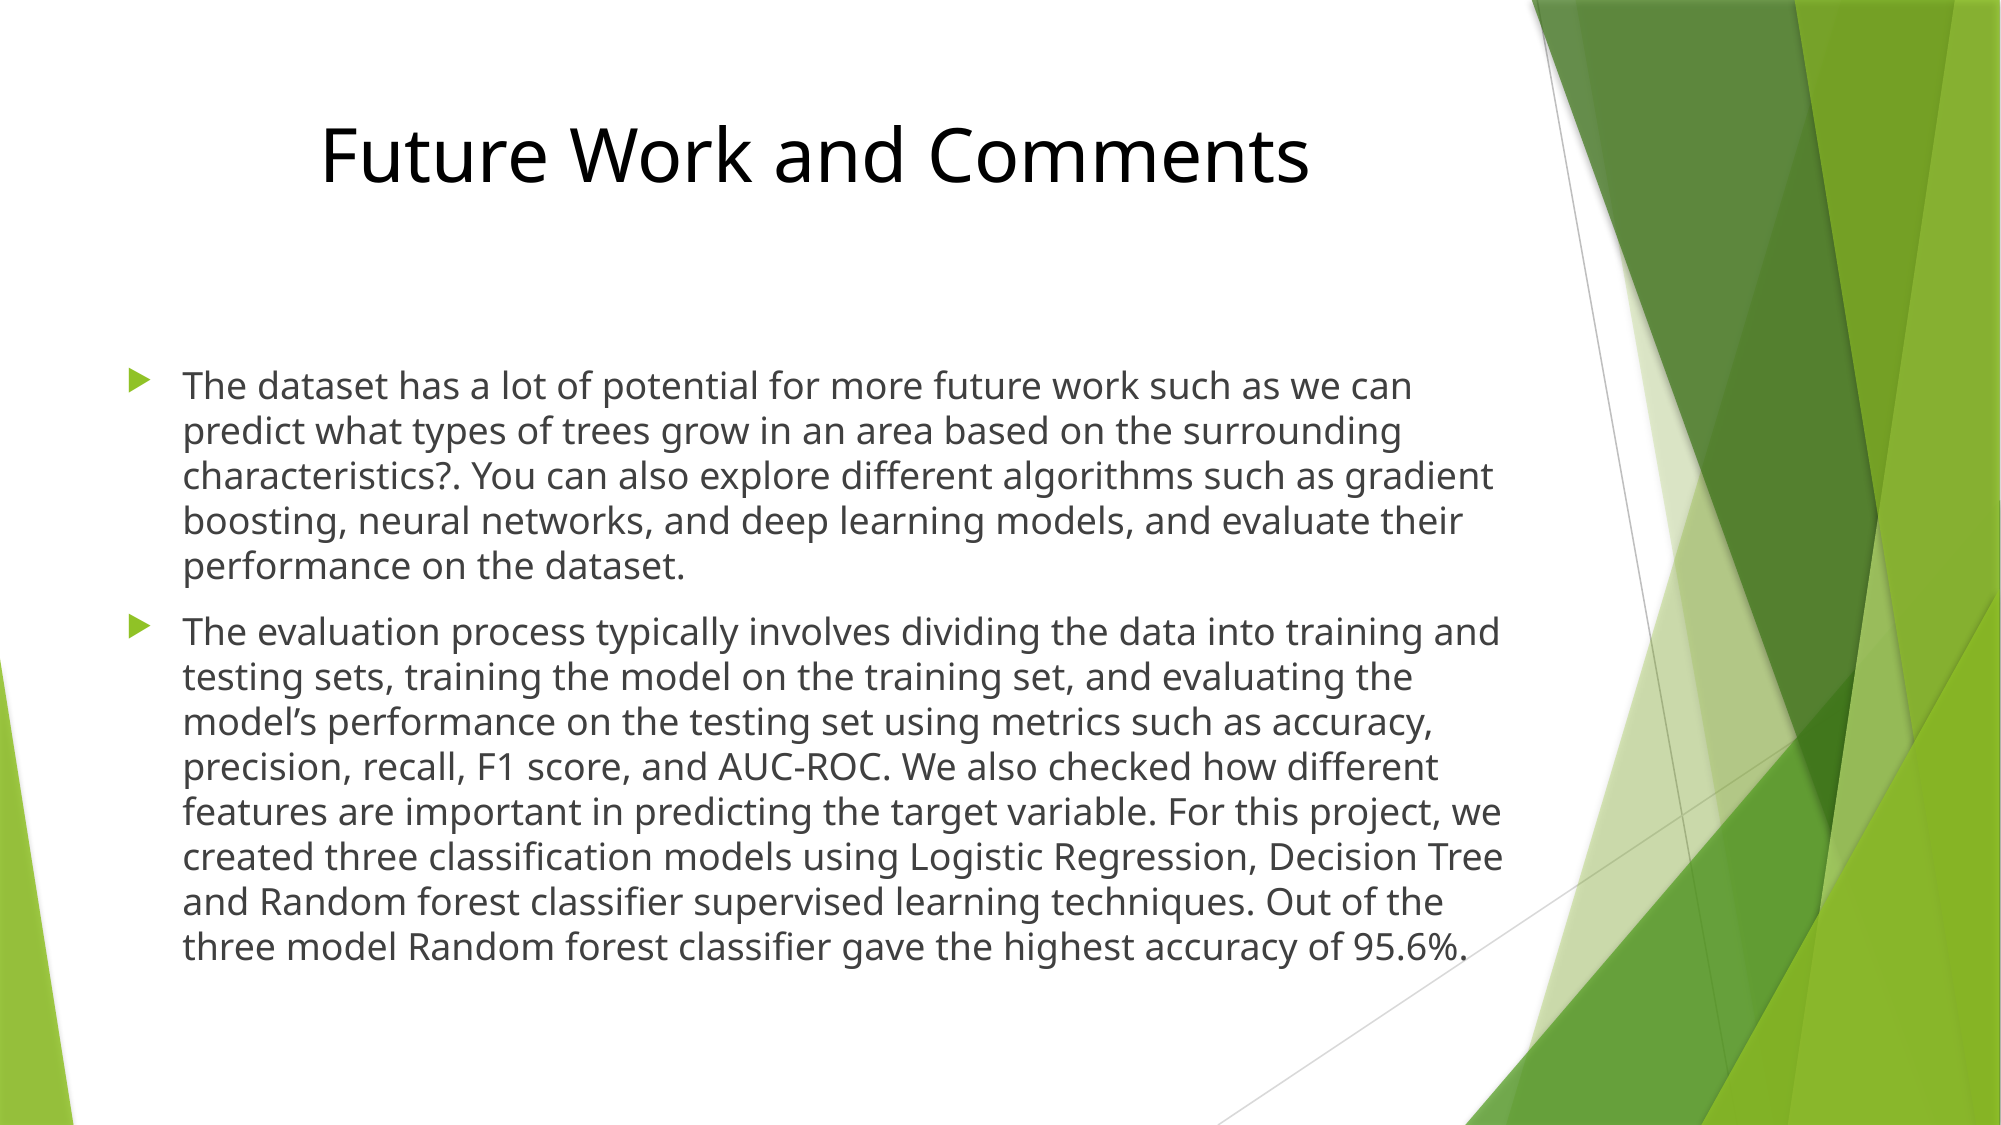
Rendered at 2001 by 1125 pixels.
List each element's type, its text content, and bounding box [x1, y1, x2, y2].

list The dataset has a lot of potential for more future work such as we can predict what types of trees grow in an area based on the surrounding characteristics?. You can also explore different algorithms such as gradient boosting, neural networks, and deep learning models, and evaluate their performance on the dataset. The evaluation process typically involves dividing the data into training and testing sets, training the model on the training set, and evaluating the model’s performance on the testing set using metrics such as accuracy, precision, recall, F1 score, and AUC-ROC. We also checked how different features are important in predicting the target variable. For this project, we created three classification models using Logistic Regression, Decision Tree and Random forest classifier supervised learning techniques. Out of the three model Random forest classifier gave the highest accuracy of 95.6%. [111, 354, 1522, 992]
title Future Work and Comments [111, 99, 1522, 317]
